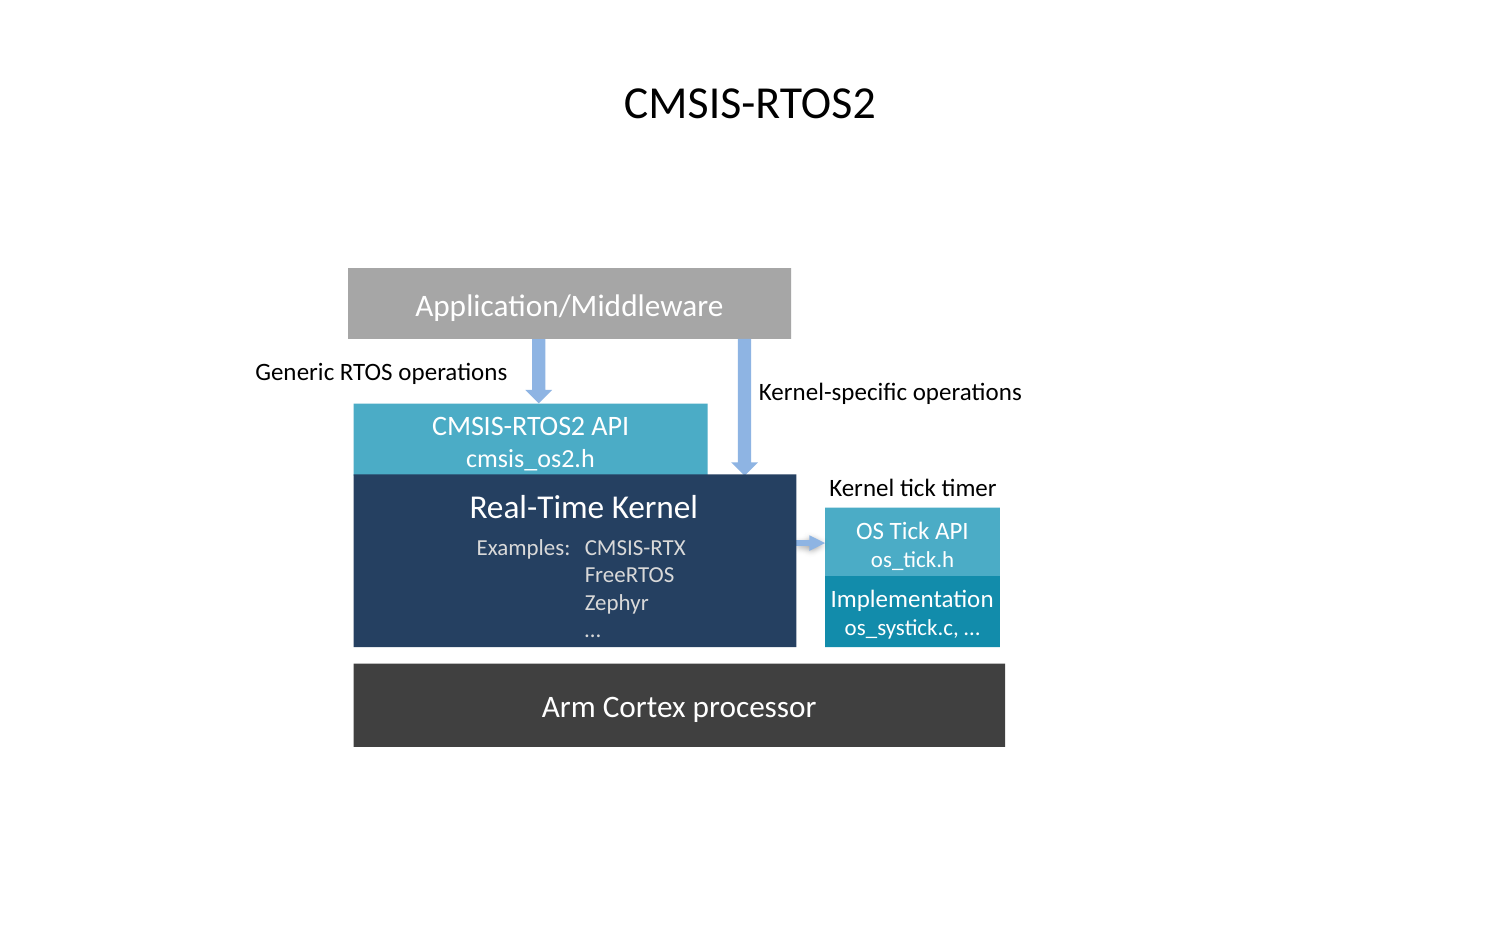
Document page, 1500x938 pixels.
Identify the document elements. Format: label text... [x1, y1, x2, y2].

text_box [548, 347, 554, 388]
text_box Real-Time Kernel [376, 477, 792, 533]
title CMSIS-RTOS2 [58, 65, 1441, 136]
text_box Kernel tick timer [814, 464, 1024, 510]
text_box Implementation os_systick.c, … [825, 576, 1000, 648]
text_box Kernel-specific operations [754, 368, 1041, 413]
text_box CMSIS-RTOS2 API cmsis_os2.h [353, 403, 708, 474]
text_box [523, 336, 555, 406]
text_box Generic RTOS operations [240, 347, 529, 393]
text_box [729, 336, 760, 474]
text_box Arm Cortex processor [353, 663, 1006, 747]
text_box OS Tick API os_tick.h [825, 510, 1000, 576]
text_box [353, 474, 797, 648]
text_box Application/Middleware [348, 268, 792, 339]
text_box Examples: [461, 525, 622, 568]
text_box CMSIS-RTX FreeRTOS Zephyr … [570, 533, 708, 650]
